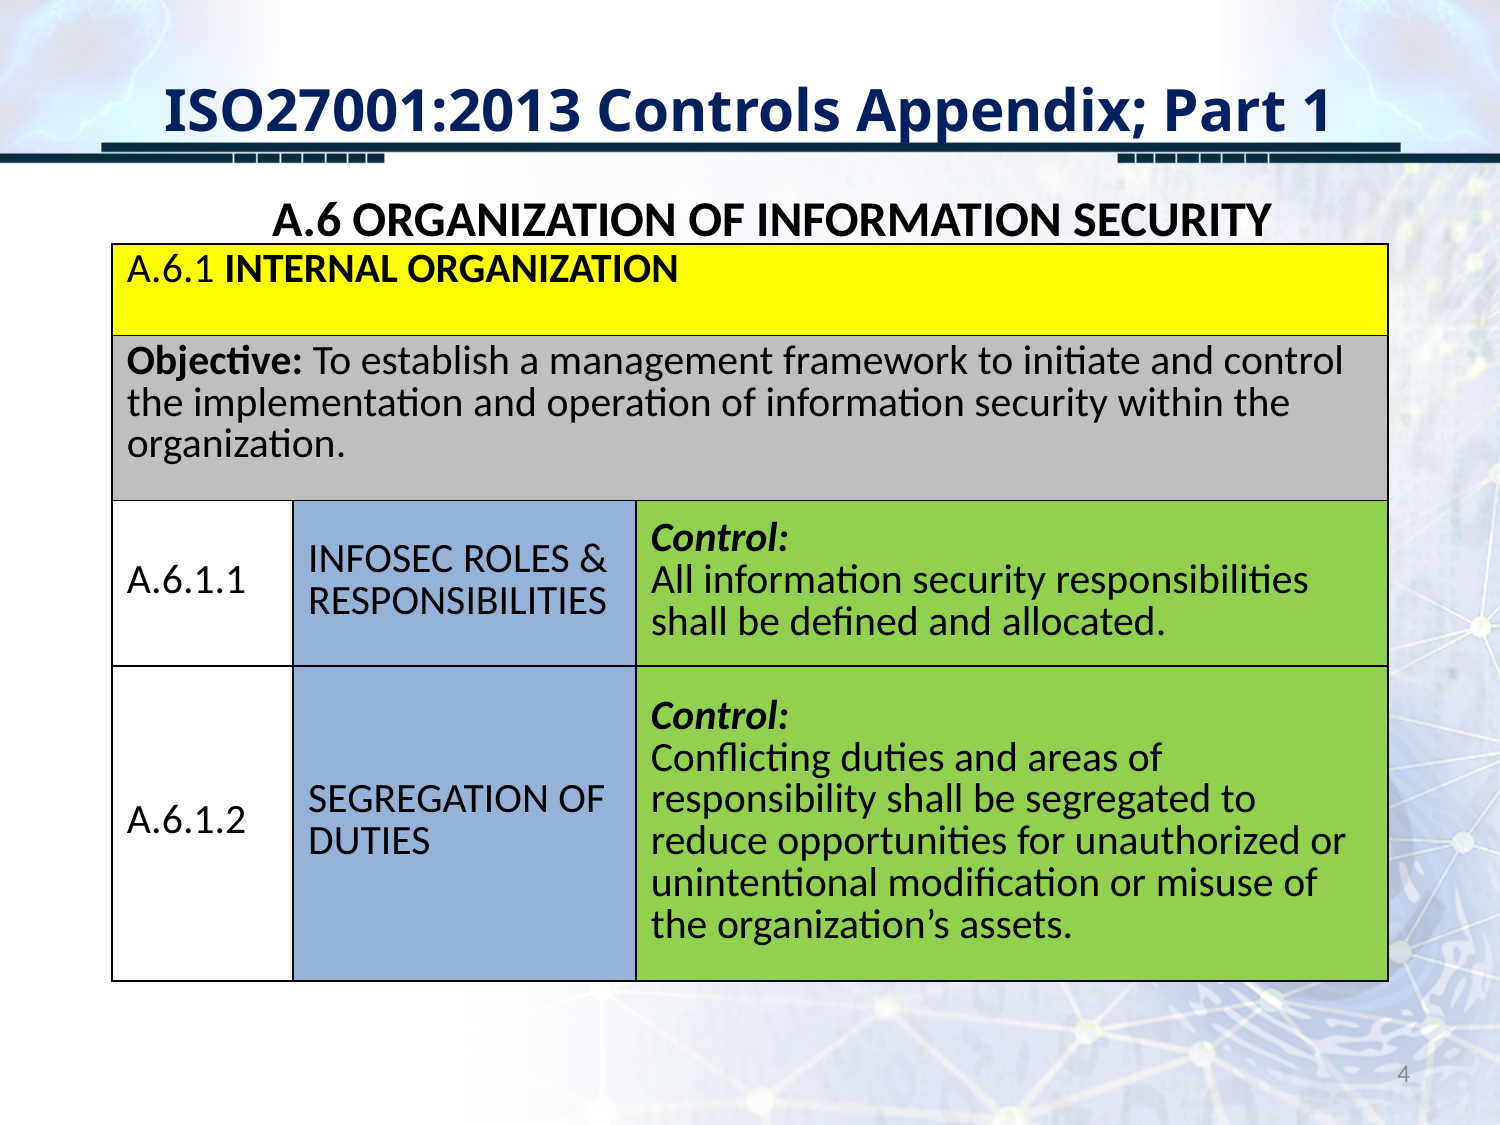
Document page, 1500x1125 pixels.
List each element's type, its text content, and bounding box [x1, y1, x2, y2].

table_header A.6.1 INTERNAL ORGANIZATION [113, 245, 1387, 335]
title ISO27001:2013 Controls Appendix; Part 1 [75, 34, 1425, 182]
table_cell Objective: To establish a management framework to initiate and control the implementation and operation of information security within the organization. [113, 336, 1387, 500]
table_cell A.6.1.2 [113, 667, 292, 980]
text_box A.6 ORGANIZATION OF INFORMATION SECURITY [257, 179, 1288, 243]
table_cell Control: Conflicting duties and areas of responsibility shall be segregated to reduce opportunities for unauthorized or unintentional modification or misuse of the organization’s assets. [637, 667, 1387, 980]
table_cell SEGREGATION OF DUTIES [294, 667, 635, 980]
slide_number 4 [1074, 1042, 1425, 1103]
table_cell INFOSEC ROLES & RESPONSIBILITIES [294, 501, 635, 665]
table_cell Control: All information security responsibilities shall be defined and allocated. [637, 501, 1387, 665]
picture [0, 0, 1500, 1125]
table_cell A.6.1.1 [113, 501, 292, 665]
